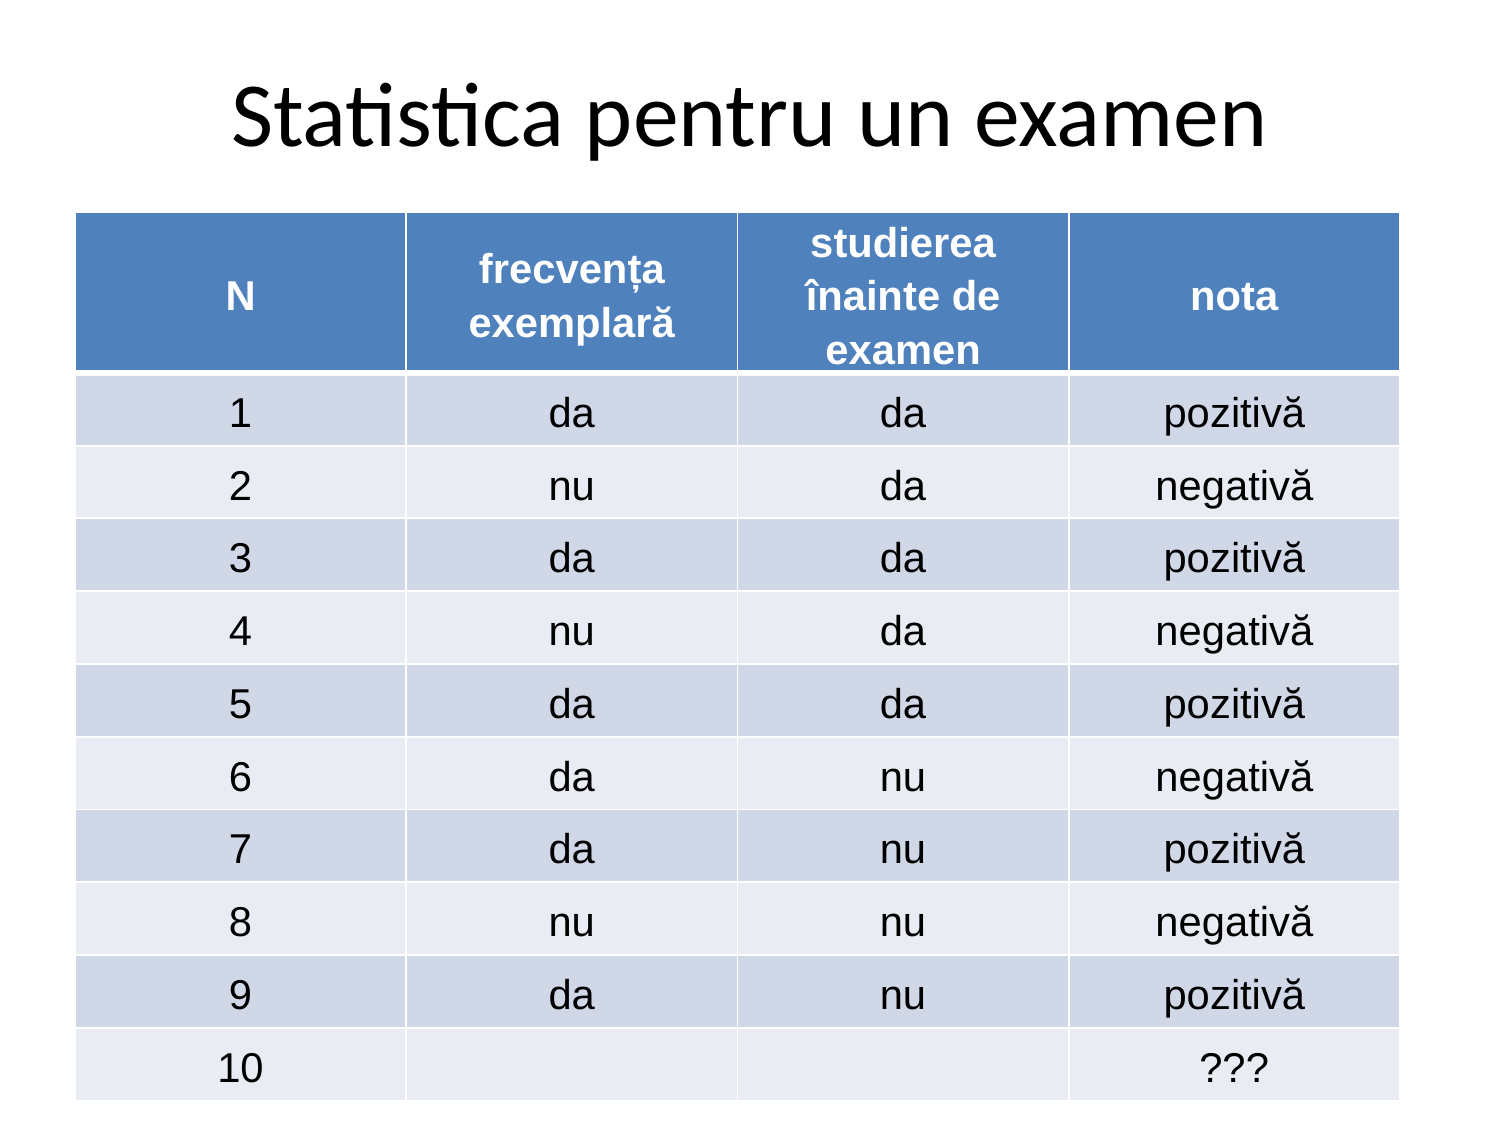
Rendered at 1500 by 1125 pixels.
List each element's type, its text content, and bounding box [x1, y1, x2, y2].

table_cell nu [738, 738, 1068, 809]
table_cell da [407, 738, 737, 809]
table_cell da [738, 447, 1068, 517]
table_cell 10 [76, 1029, 405, 1100]
table_cell nu [407, 447, 737, 517]
table_cell da [407, 810, 737, 881]
table_cell da [738, 519, 1068, 590]
table_cell nu [738, 883, 1068, 954]
table_cell 6 [76, 738, 405, 809]
table_cell da [407, 956, 737, 1027]
table_cell da [407, 519, 737, 590]
table_header nota [1070, 213, 1399, 370]
table_cell nu [738, 810, 1068, 881]
table_cell 4 [76, 592, 405, 663]
table_header N [76, 213, 405, 370]
table_cell negativă [1070, 883, 1399, 954]
table_header frecvența exemplară [407, 213, 737, 370]
table_cell da [407, 376, 737, 445]
table_cell 9 [76, 956, 405, 1027]
table_cell 2 [76, 447, 405, 517]
table_cell 5 [76, 665, 405, 736]
table_cell negativă [1070, 738, 1399, 809]
table_cell da [738, 665, 1068, 736]
table_cell da [407, 665, 737, 736]
table_cell [738, 1029, 1068, 1100]
table_cell pozitivă [1070, 376, 1399, 445]
table_cell 3 [76, 519, 405, 590]
table_cell nu [407, 592, 737, 663]
table_cell pozitivă [1070, 810, 1399, 881]
table_cell pozitivă [1070, 665, 1399, 736]
table_header studierea înainte de examen [738, 213, 1068, 370]
table_cell nu [738, 956, 1068, 1027]
table_cell da [738, 376, 1068, 445]
table_cell nu [407, 883, 737, 954]
table_cell [407, 1029, 737, 1100]
title Statistica pentru un examen [75, 45, 1425, 175]
table_cell negativă [1070, 447, 1399, 517]
table_cell 7 [76, 810, 405, 881]
table_cell 8 [76, 883, 405, 954]
table_cell pozitivă [1070, 956, 1399, 1027]
table_cell 1 [76, 376, 405, 445]
table_cell negativă [1070, 592, 1399, 663]
table_cell da [738, 592, 1068, 663]
table_cell pozitivă [1070, 519, 1399, 590]
table_cell ??? [1070, 1029, 1399, 1100]
